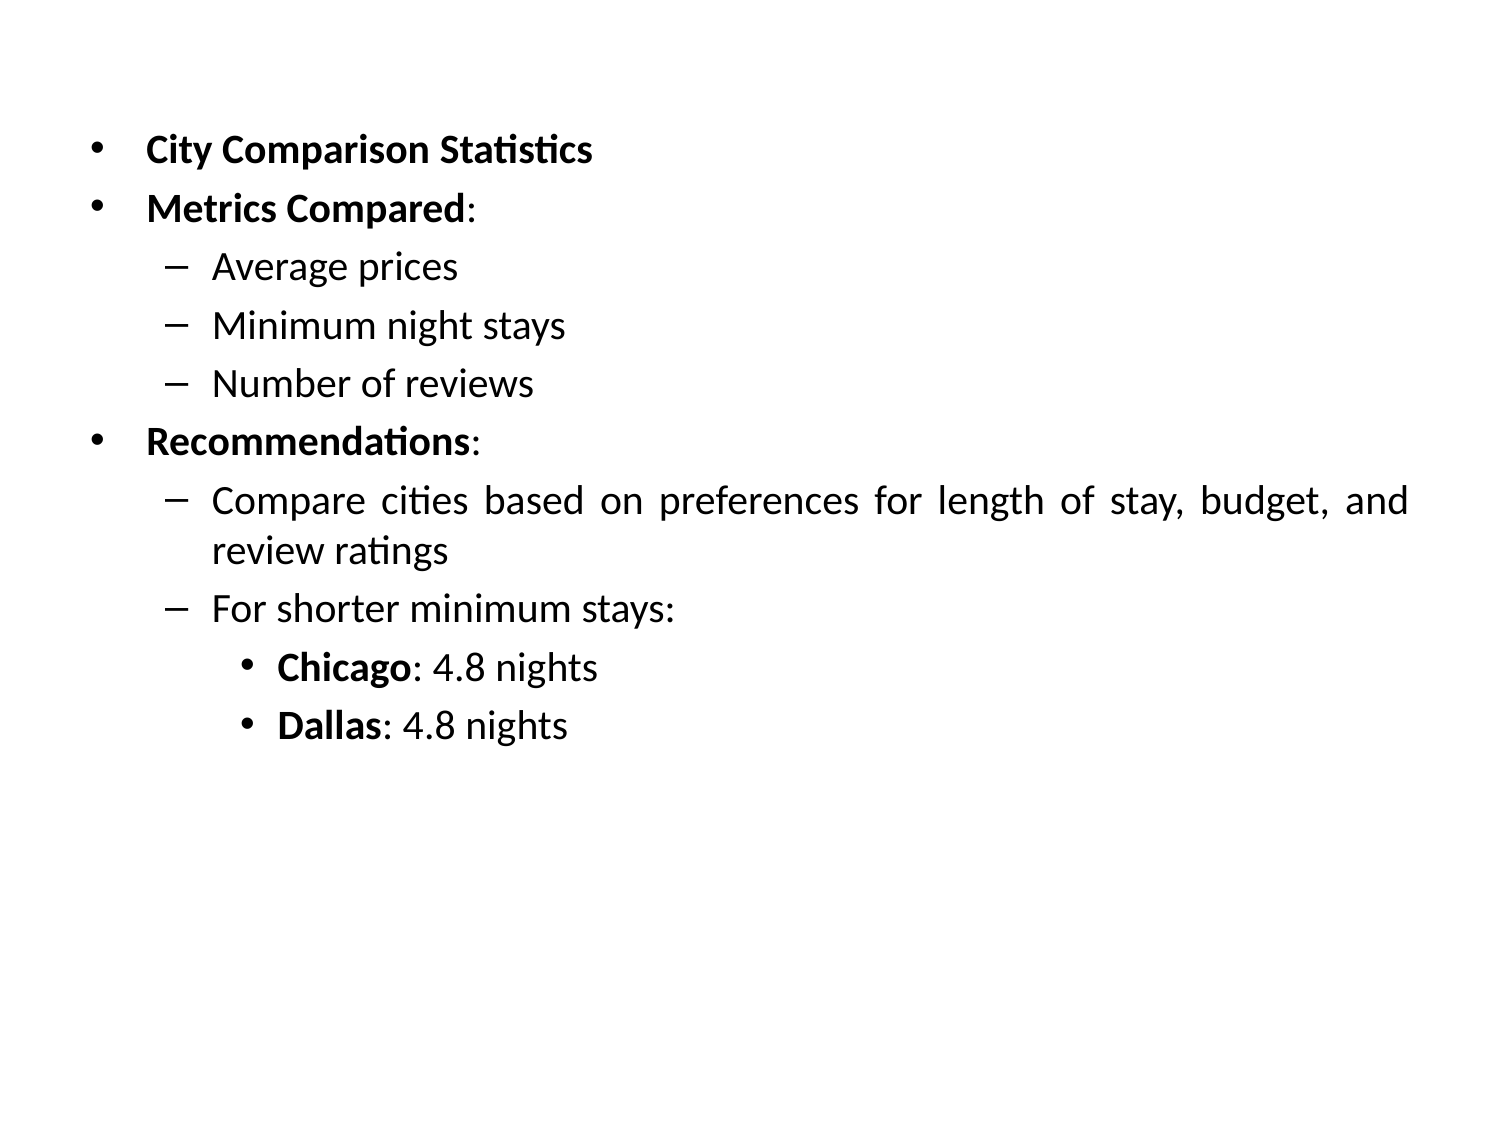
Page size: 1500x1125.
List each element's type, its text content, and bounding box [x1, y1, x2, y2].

list City Comparison Statistics Metrics Compared: Average prices Minimum night stays Number of reviews Recommendations: Compare cities based on preferences for length of stay, budget, and review ratings For shorter minimum stays: Chicago: 4.8 nights Dallas: 4.8 nights [75, 114, 1425, 1005]
